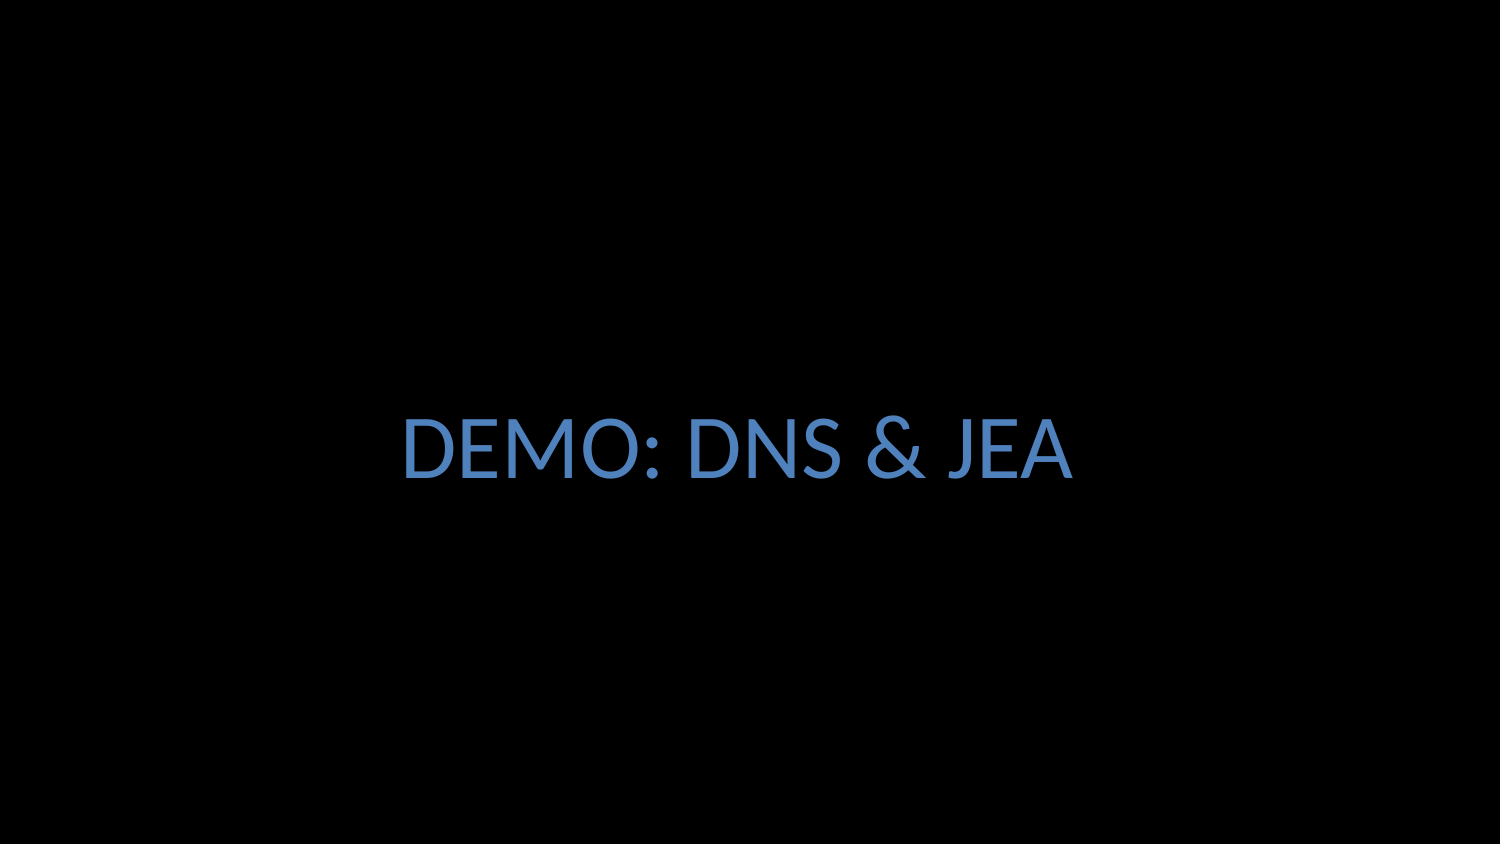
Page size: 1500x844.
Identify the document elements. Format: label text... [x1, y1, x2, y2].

title DEMO: DNS & JEA [62, 371, 1413, 513]
